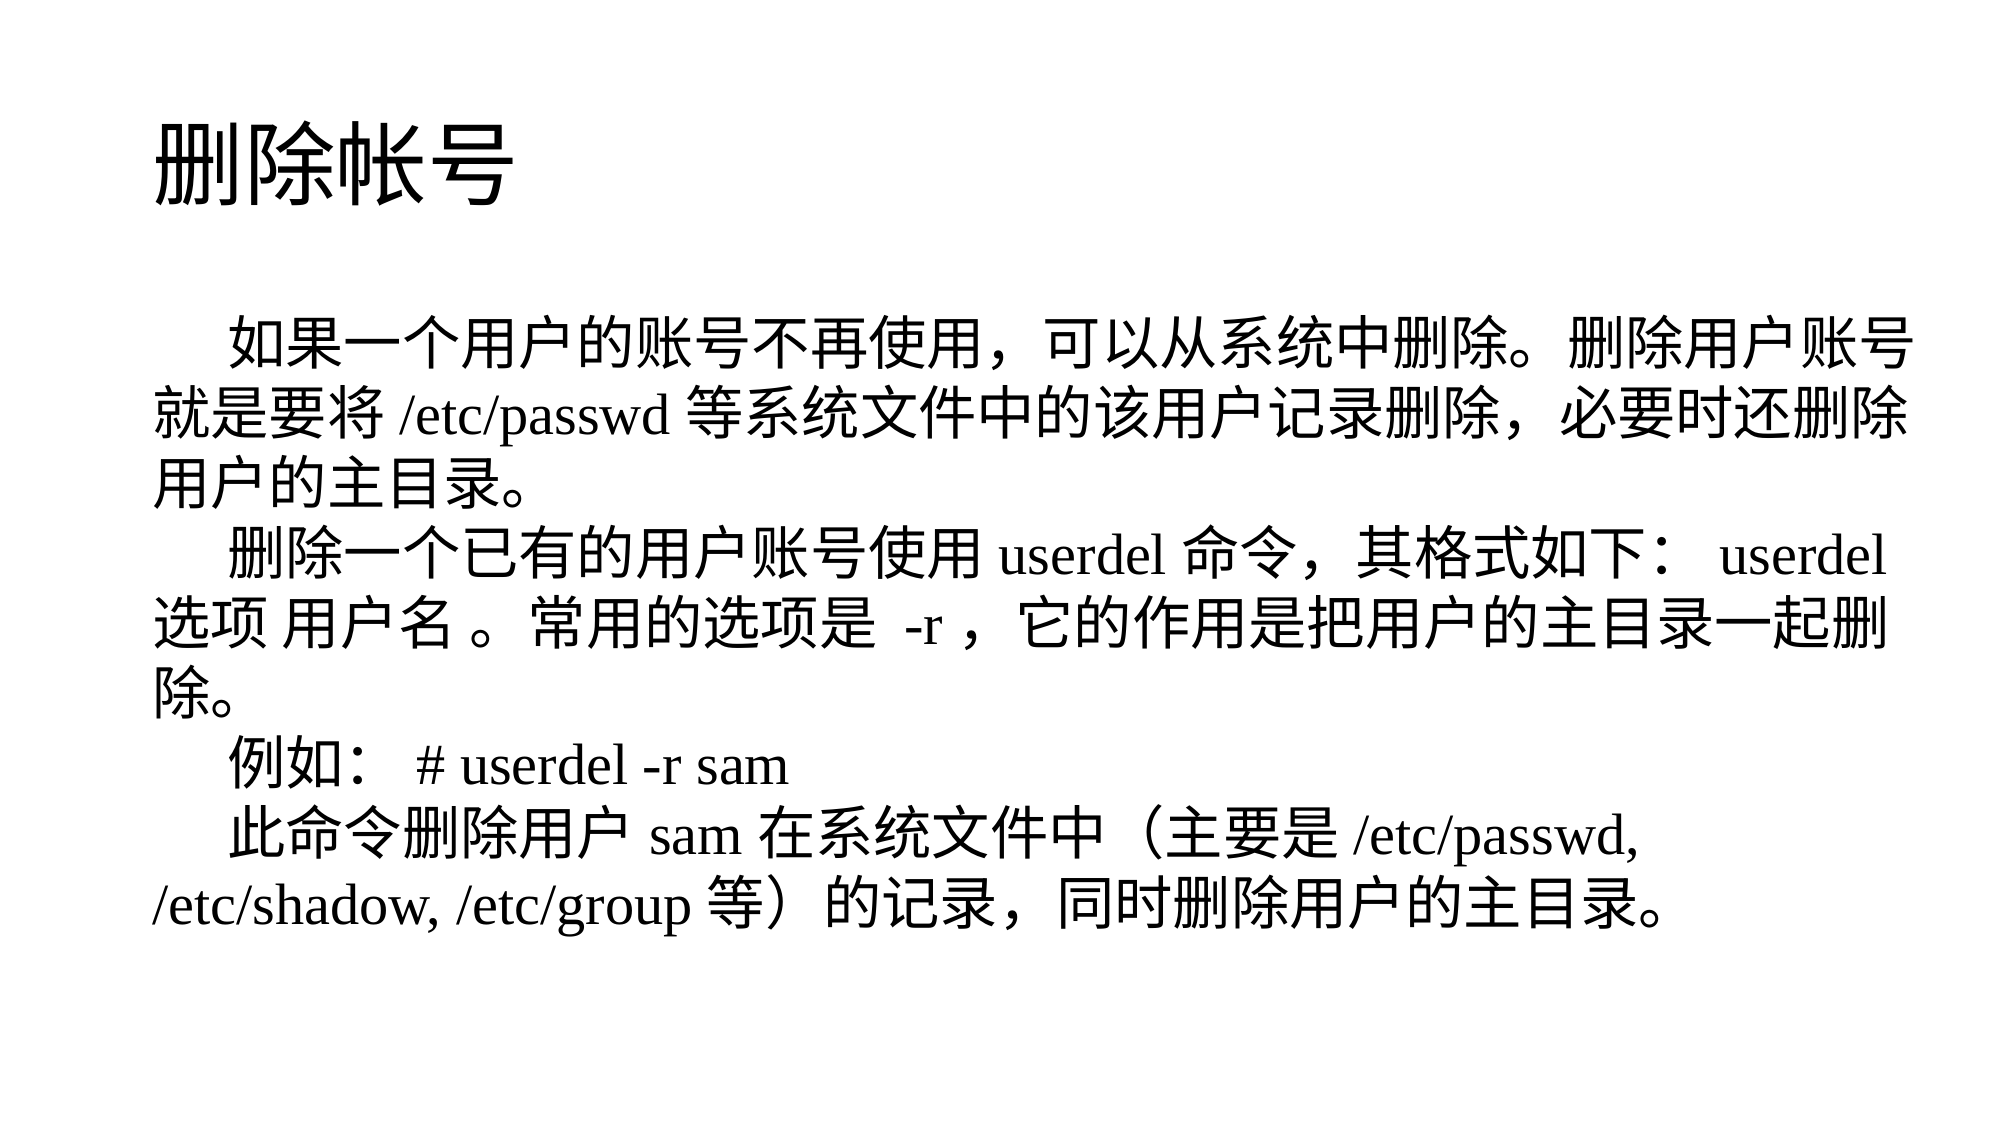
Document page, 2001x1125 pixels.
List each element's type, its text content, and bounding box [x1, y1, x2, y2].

title 删除帐号 [137, 59, 1863, 278]
list 如果一个用户的账号不再使用，可以从系统中删除。删除用户账号就是要将/etc/passwd等系统文件中的该用户记录删除，必要时还删除用户的主目录。 删除一个已有的用户账号使用userdel命令，其格式如下：userdel 选项 用户名 。常用的选项是 -r，它的作用是把用户的主目录一起删除。 例如：# userdel -r sam 此命令删除用户sam在系统文件中（主要是/etc/passwd, /etc/shadow, /etc/group等）的记录，同时删除用户的主目录。 [137, 298, 1959, 1014]
